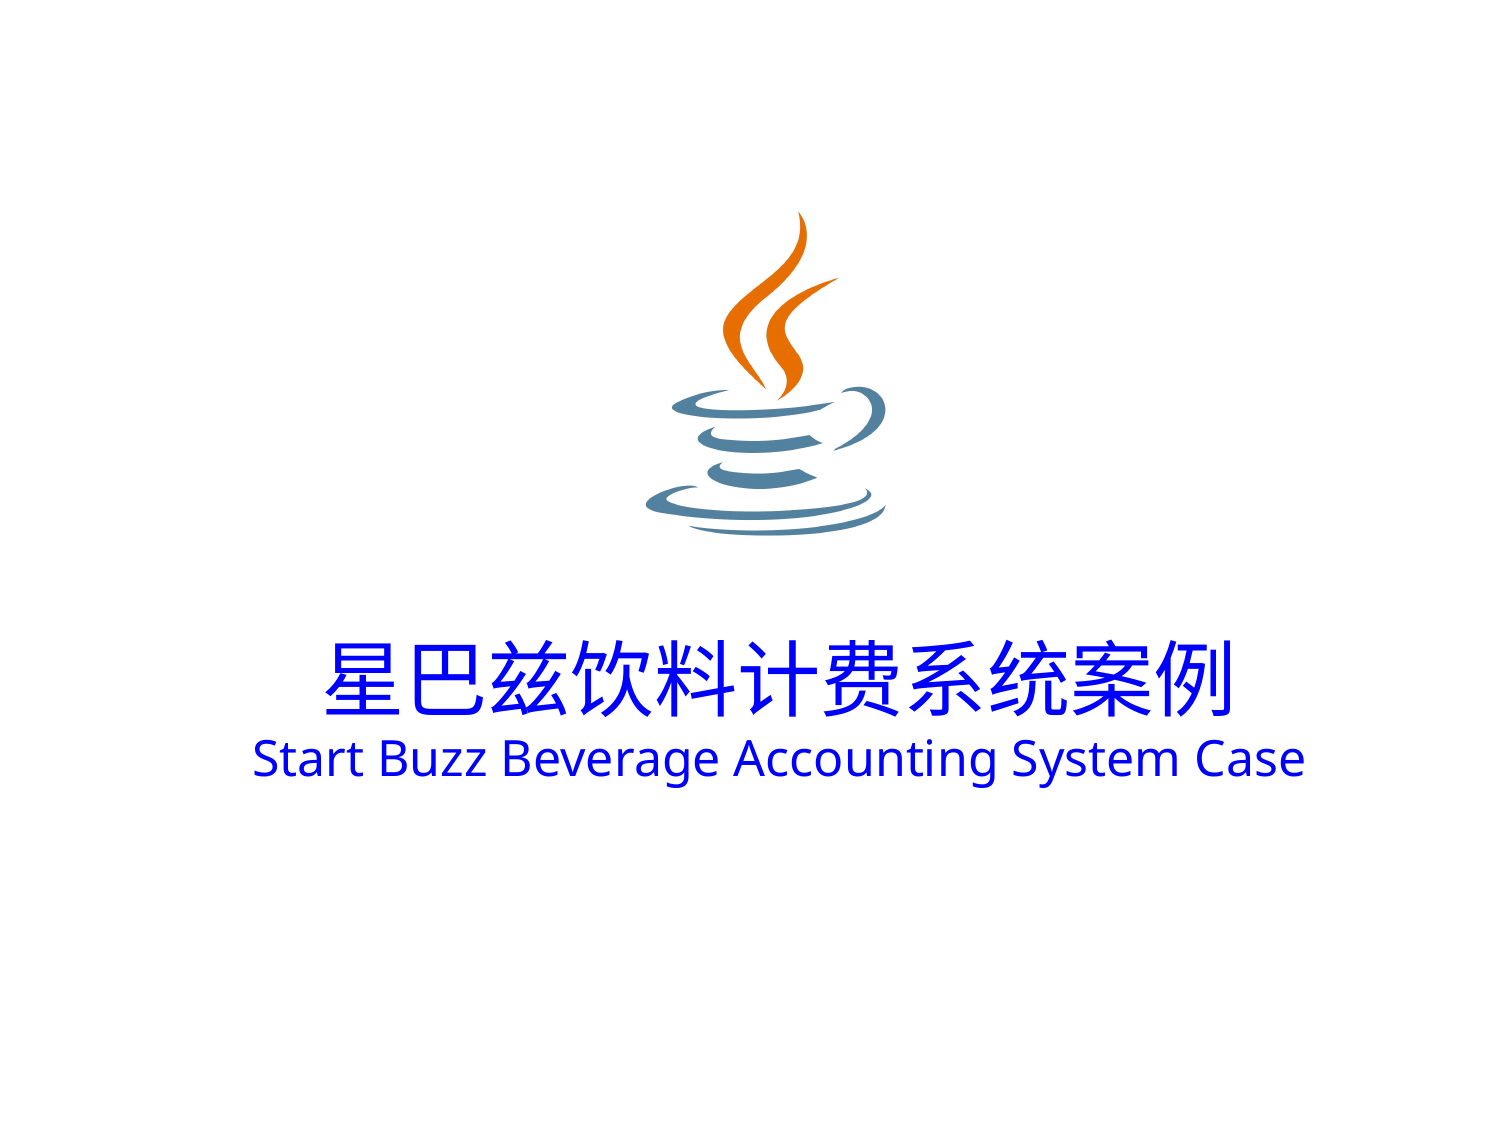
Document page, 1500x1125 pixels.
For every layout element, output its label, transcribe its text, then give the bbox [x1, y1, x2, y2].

picture [564, 207, 995, 555]
title 星巴兹饮料计费系统案例 Start Buzz Beverage Accounting System Case [112, 586, 1447, 828]
